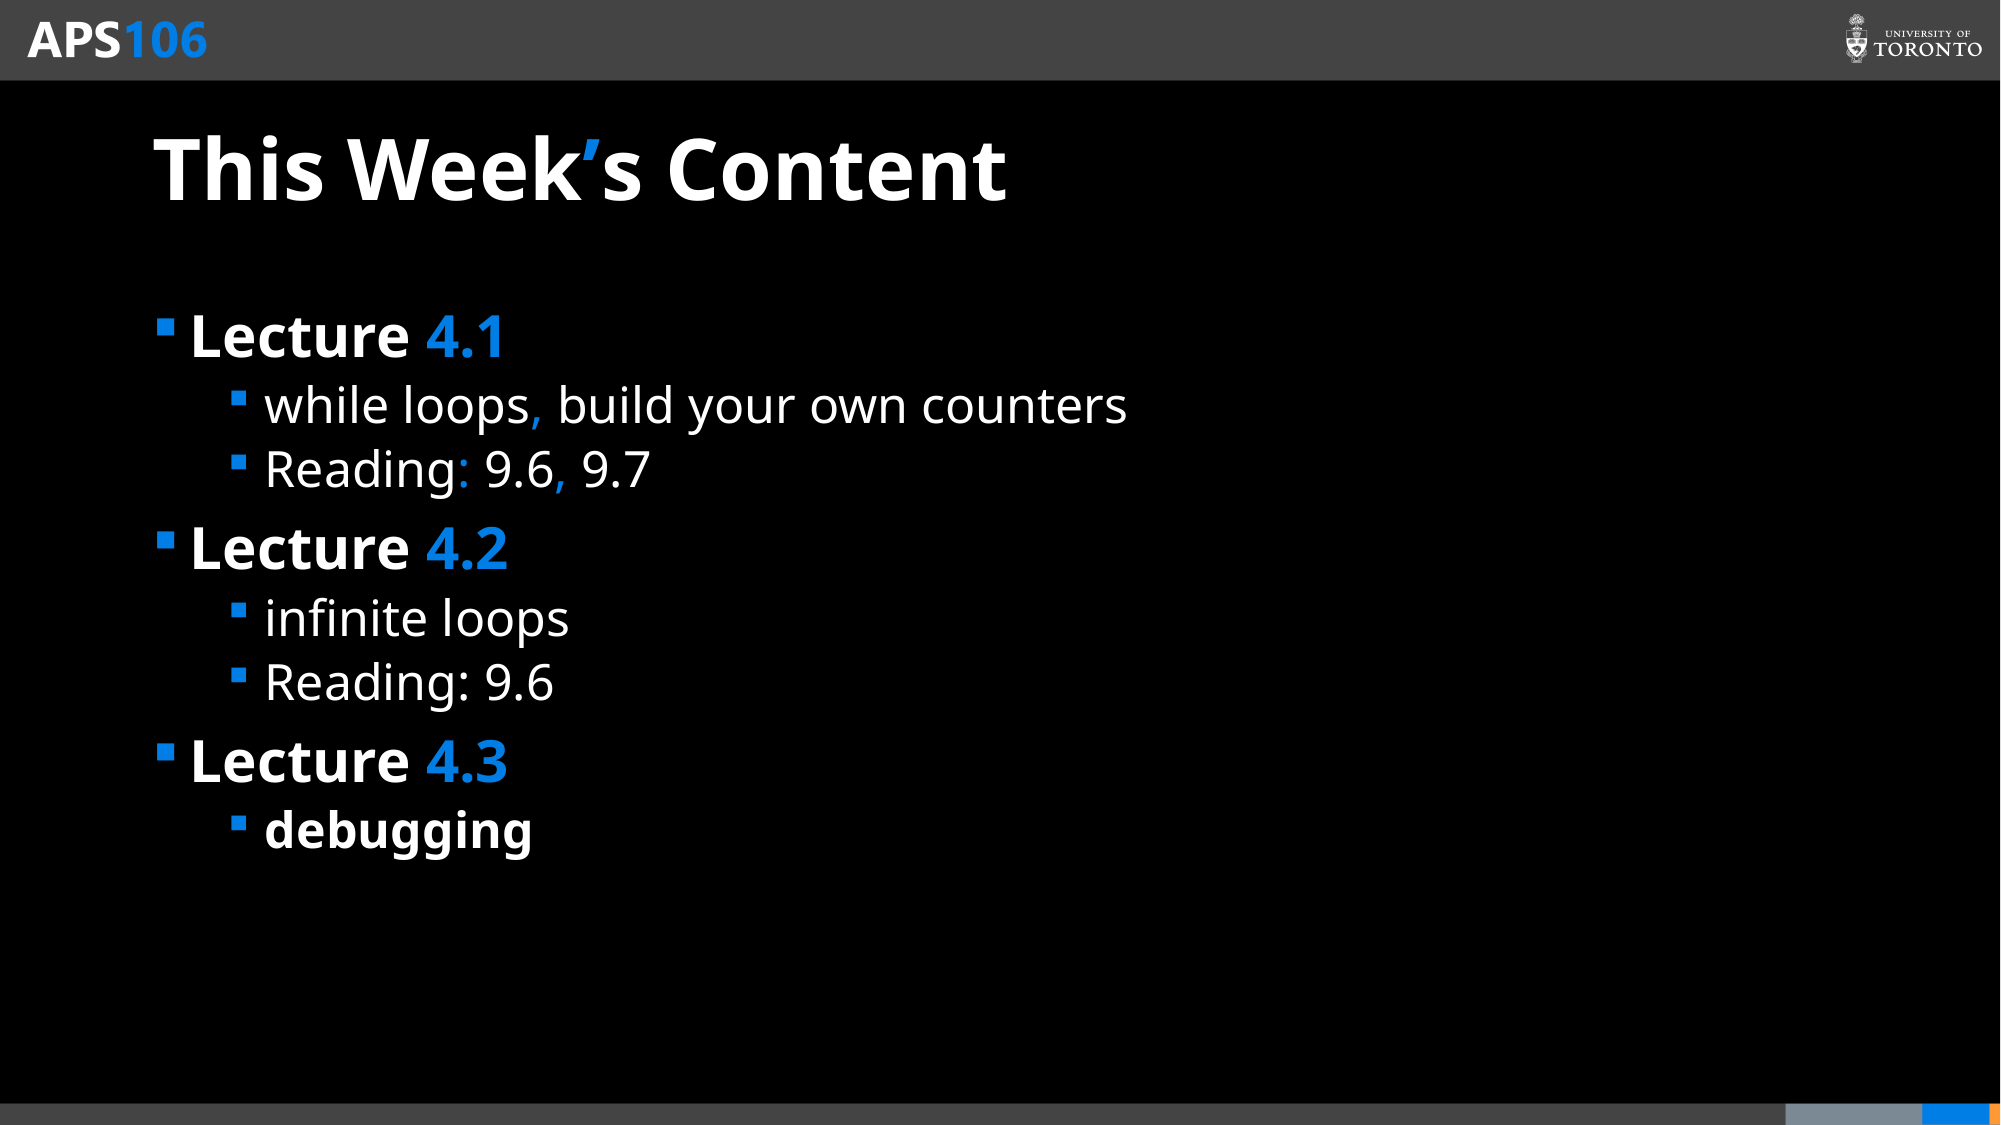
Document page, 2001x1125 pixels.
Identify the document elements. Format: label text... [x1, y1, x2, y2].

list Lecture 4.1 while loops, build your own counters Reading: 9.6, 9.7 Lecture 4.2 infinite loops Reading: 9.6 Lecture 4.3 debugging [137, 299, 1863, 1093]
picture [0, 0, 2001, 1125]
title This Week’s Content [137, 119, 1863, 227]
